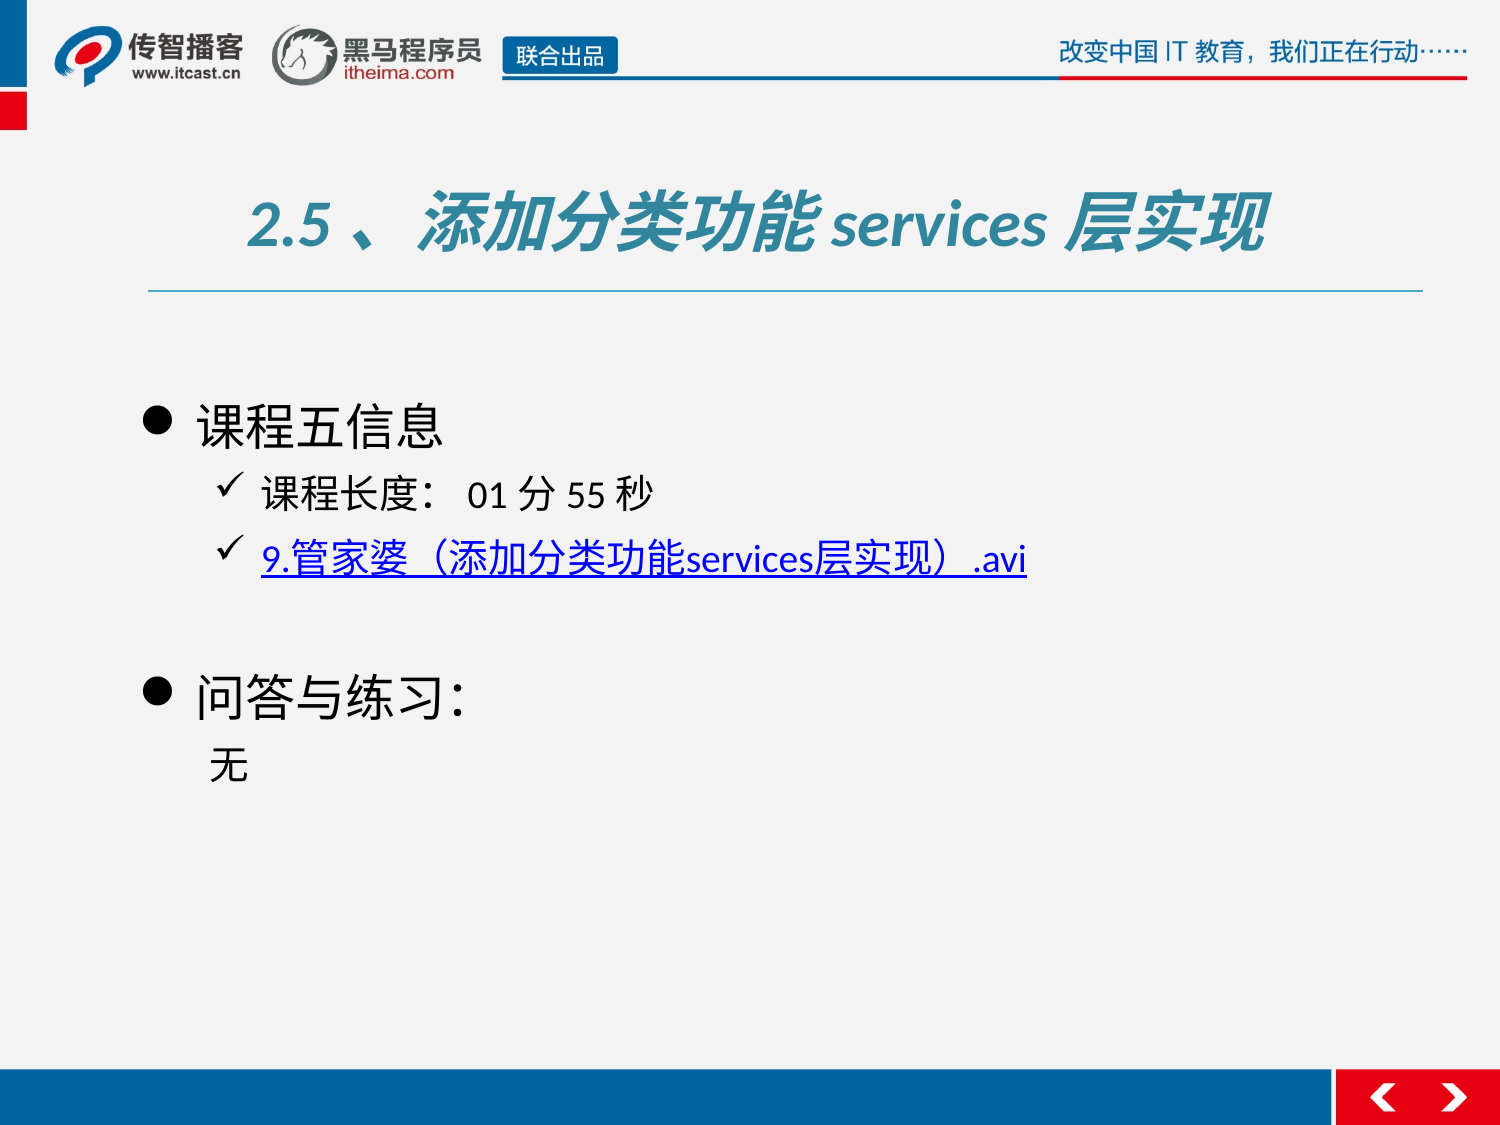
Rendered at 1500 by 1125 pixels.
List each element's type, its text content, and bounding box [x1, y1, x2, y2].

text_box 课程五信息 课程长度：01分55秒 9.管家婆（添加分类功能services层实现）.avi 问答与练习： 无 [123, 315, 1387, 1024]
picture [0, 0, 1500, 1125]
title 2.5、添加分类功能services层实现 [123, 101, 1387, 315]
